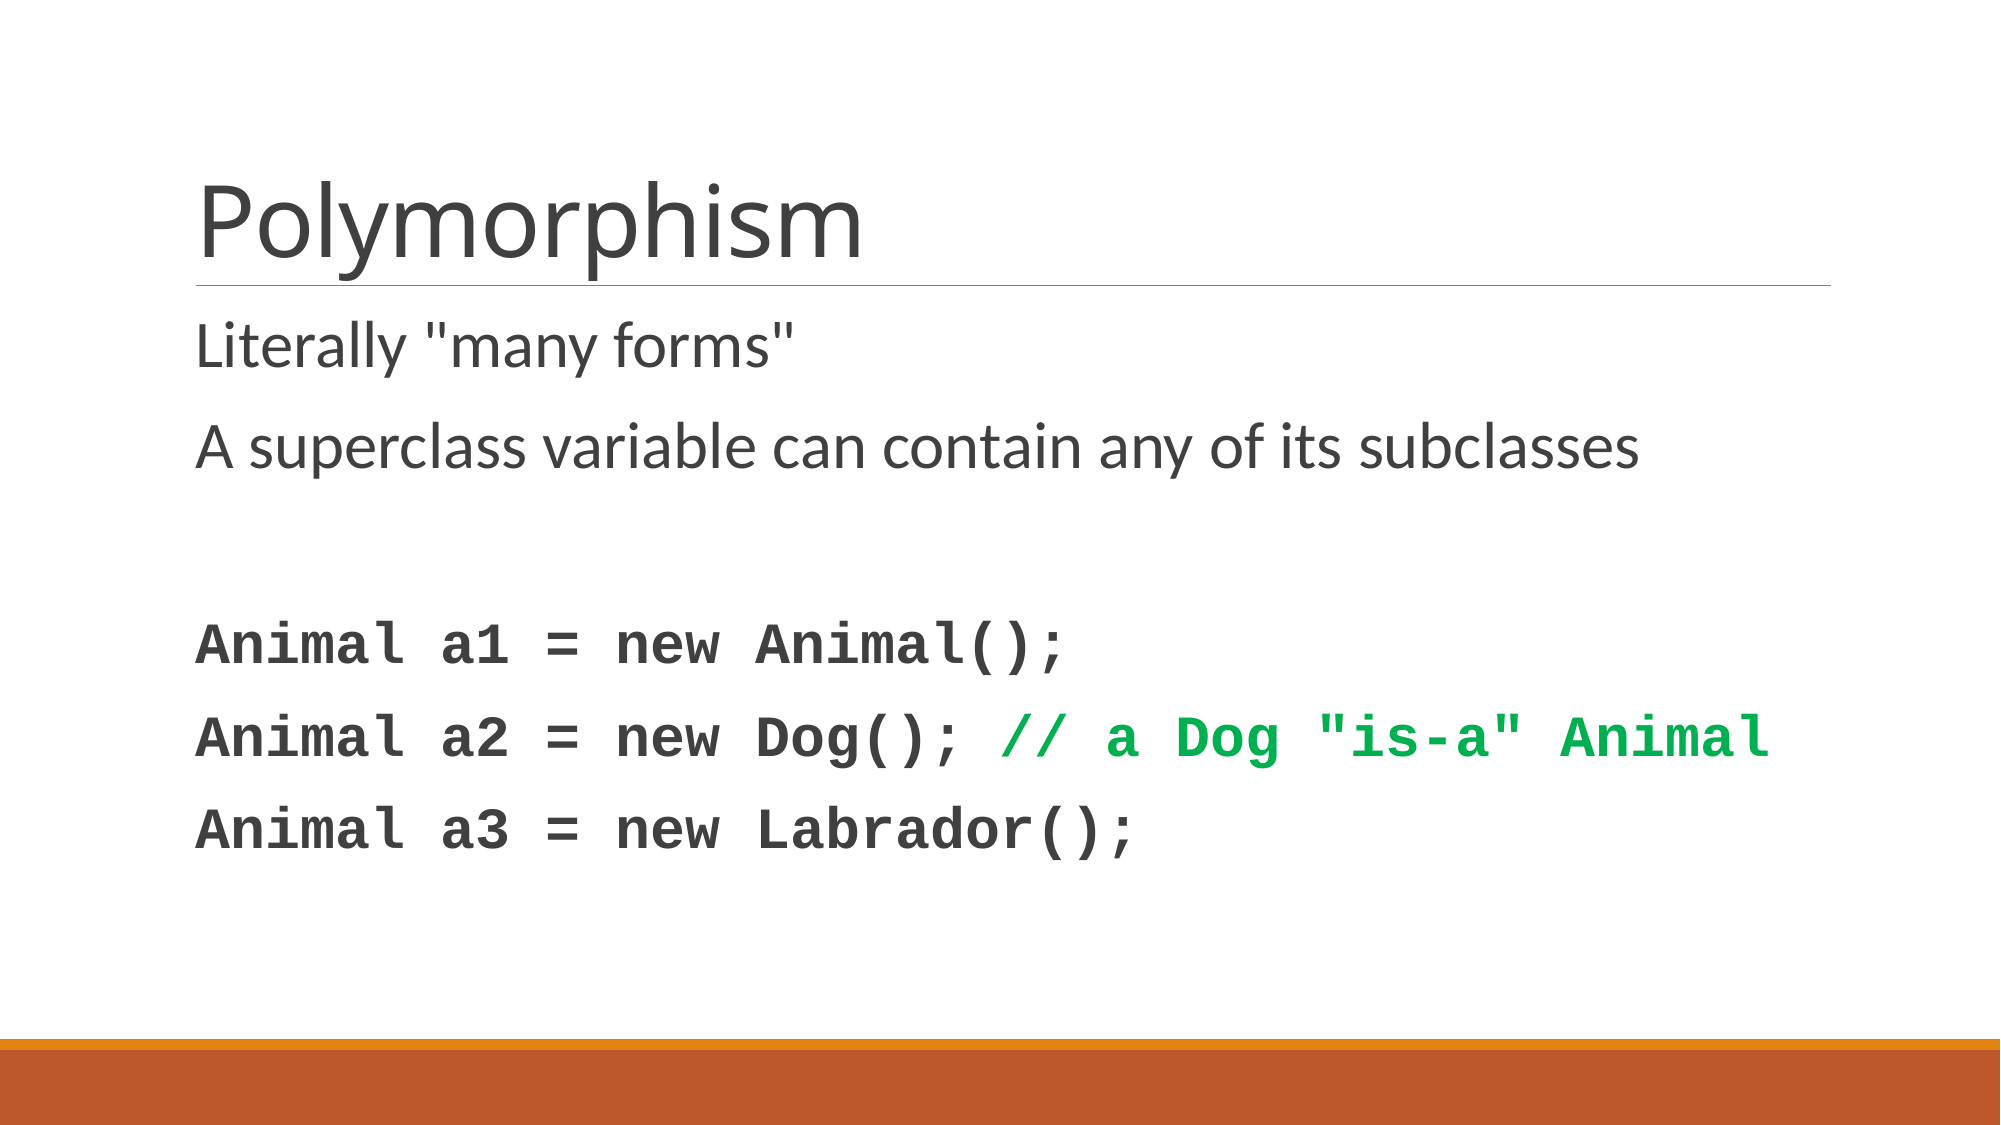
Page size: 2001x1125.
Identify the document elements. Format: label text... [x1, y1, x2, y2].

title Polymorphism [180, 47, 1830, 285]
list Literally "many forms" A superclass variable can contain any of its subclasses Animal a1 = new Animal(); Animal a2 = new Dog(); // a Dog "is-a" Animal Animal a3 = new Labrador(); [180, 302, 1830, 963]
